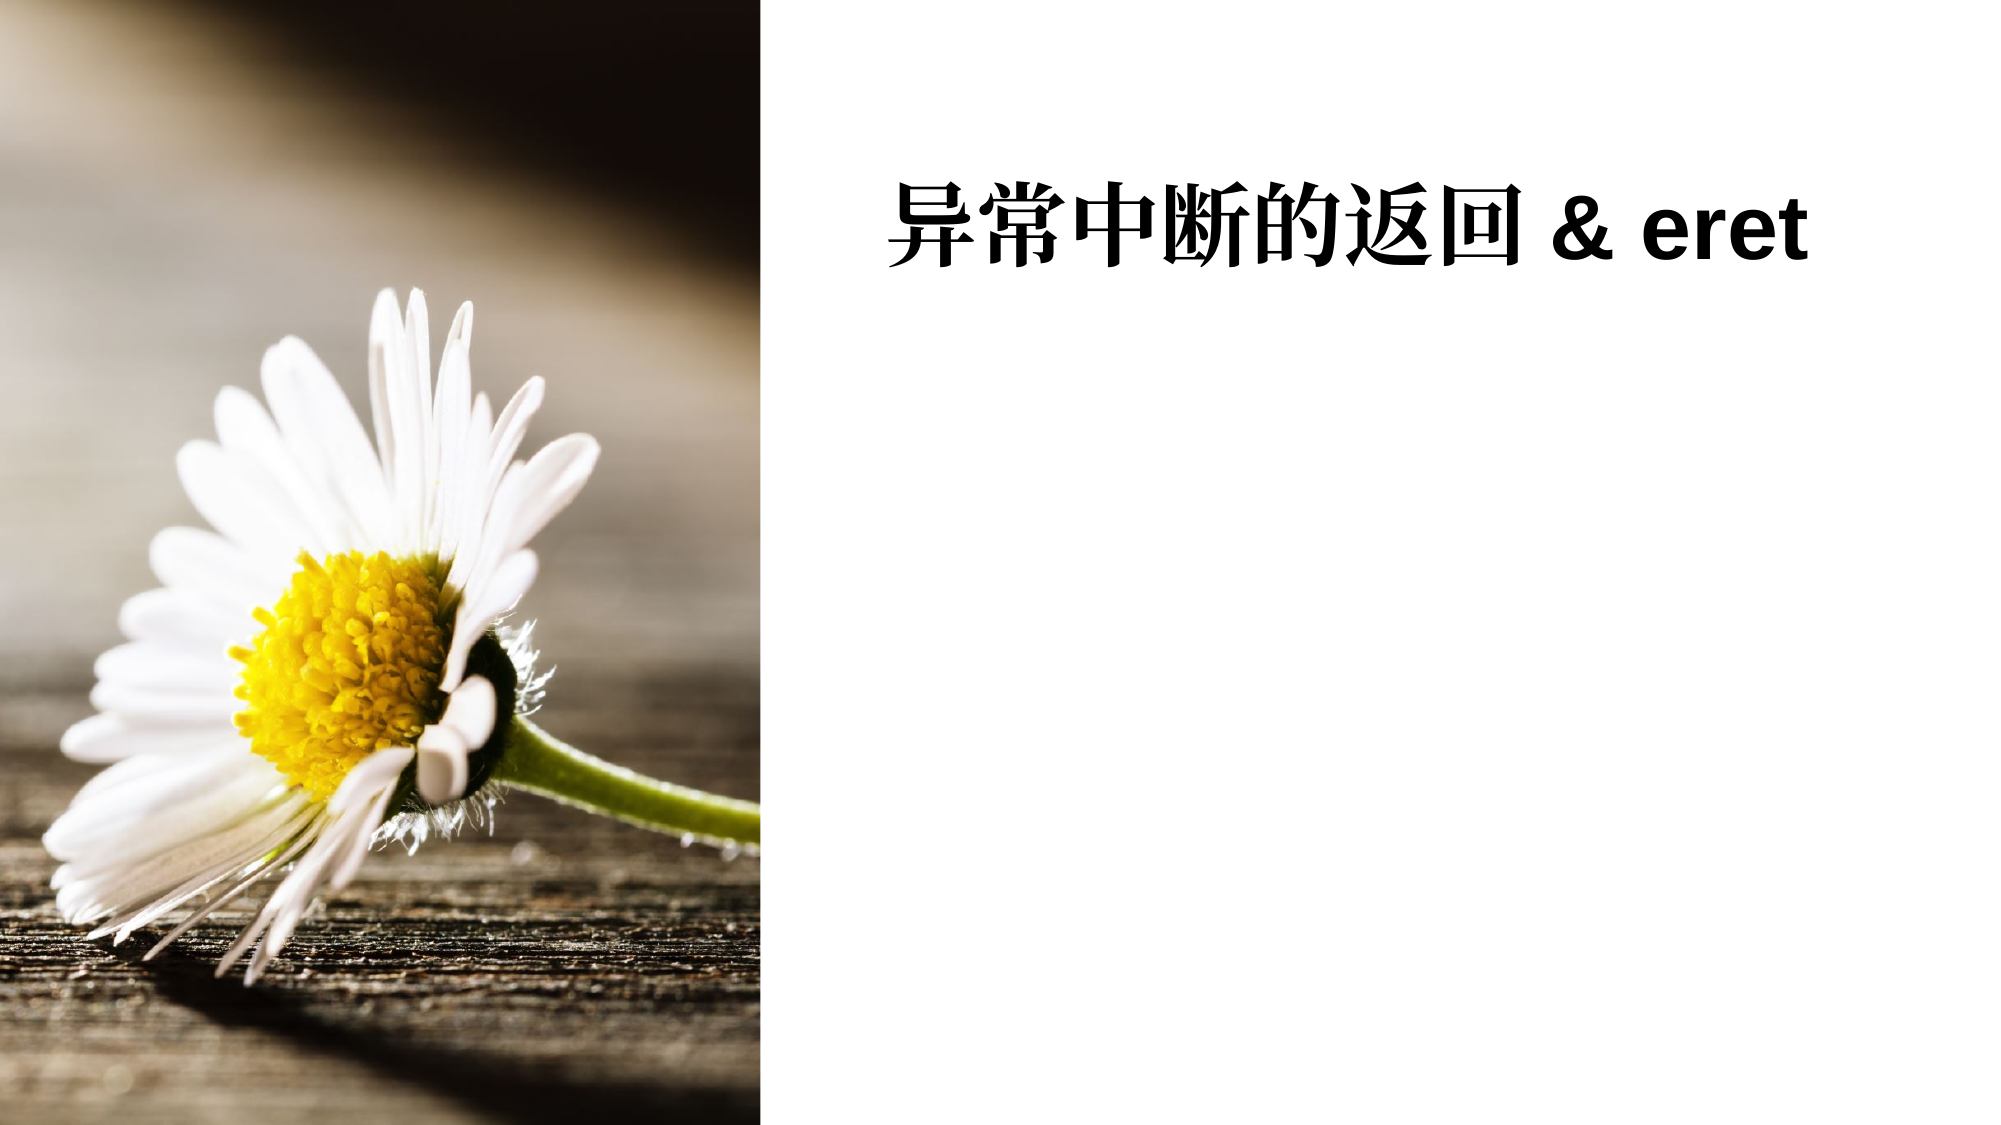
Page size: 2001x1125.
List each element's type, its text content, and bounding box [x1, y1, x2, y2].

text_box 异常中断的返回& eret [870, 172, 1827, 350]
picture [0, 0, 761, 1125]
